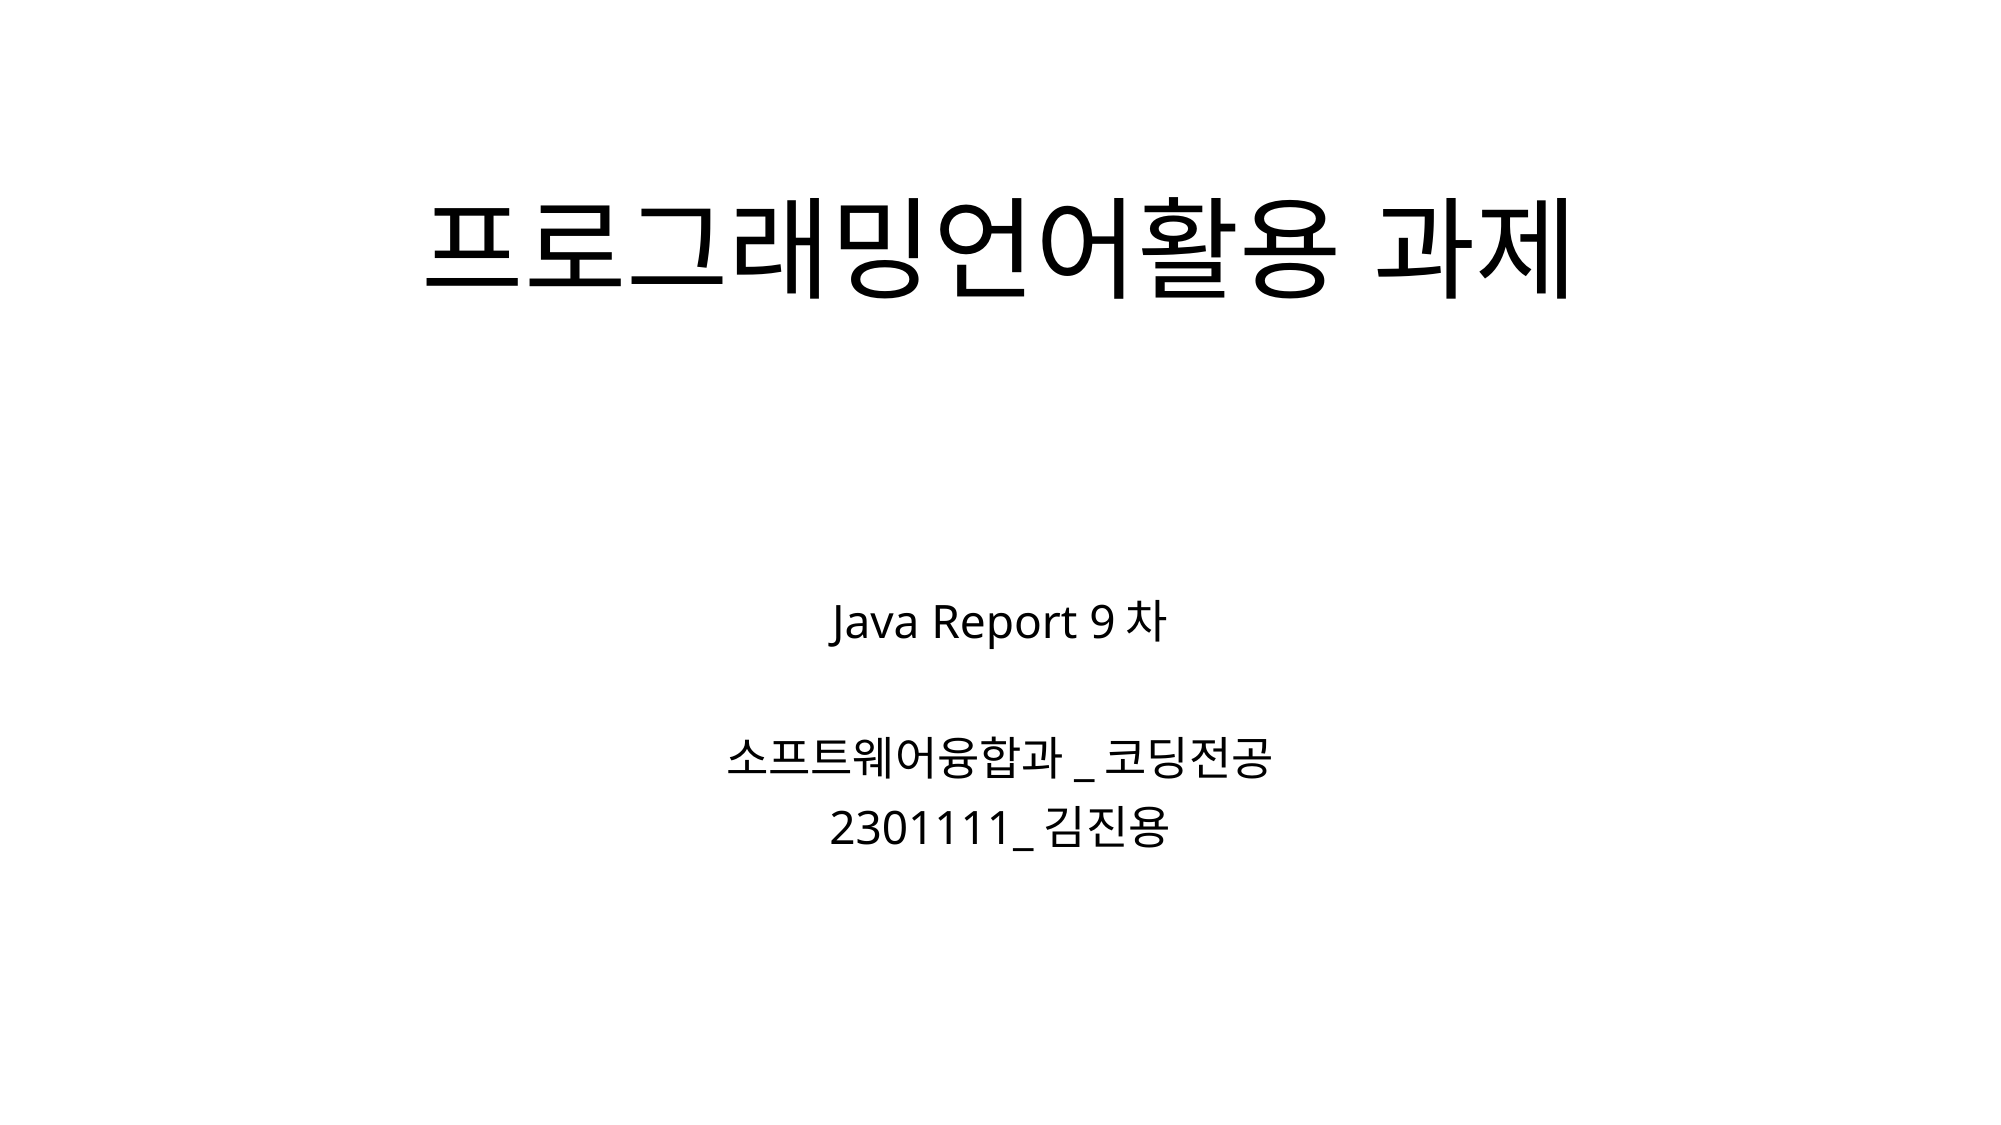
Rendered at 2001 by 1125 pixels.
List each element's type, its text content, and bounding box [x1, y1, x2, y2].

subtitle Java Report 9차 소프트웨어융합과_코딩전공 2301111_김진용 [249, 590, 1750, 863]
title 프로그래밍언어활용 과제 [249, 184, 1750, 576]
